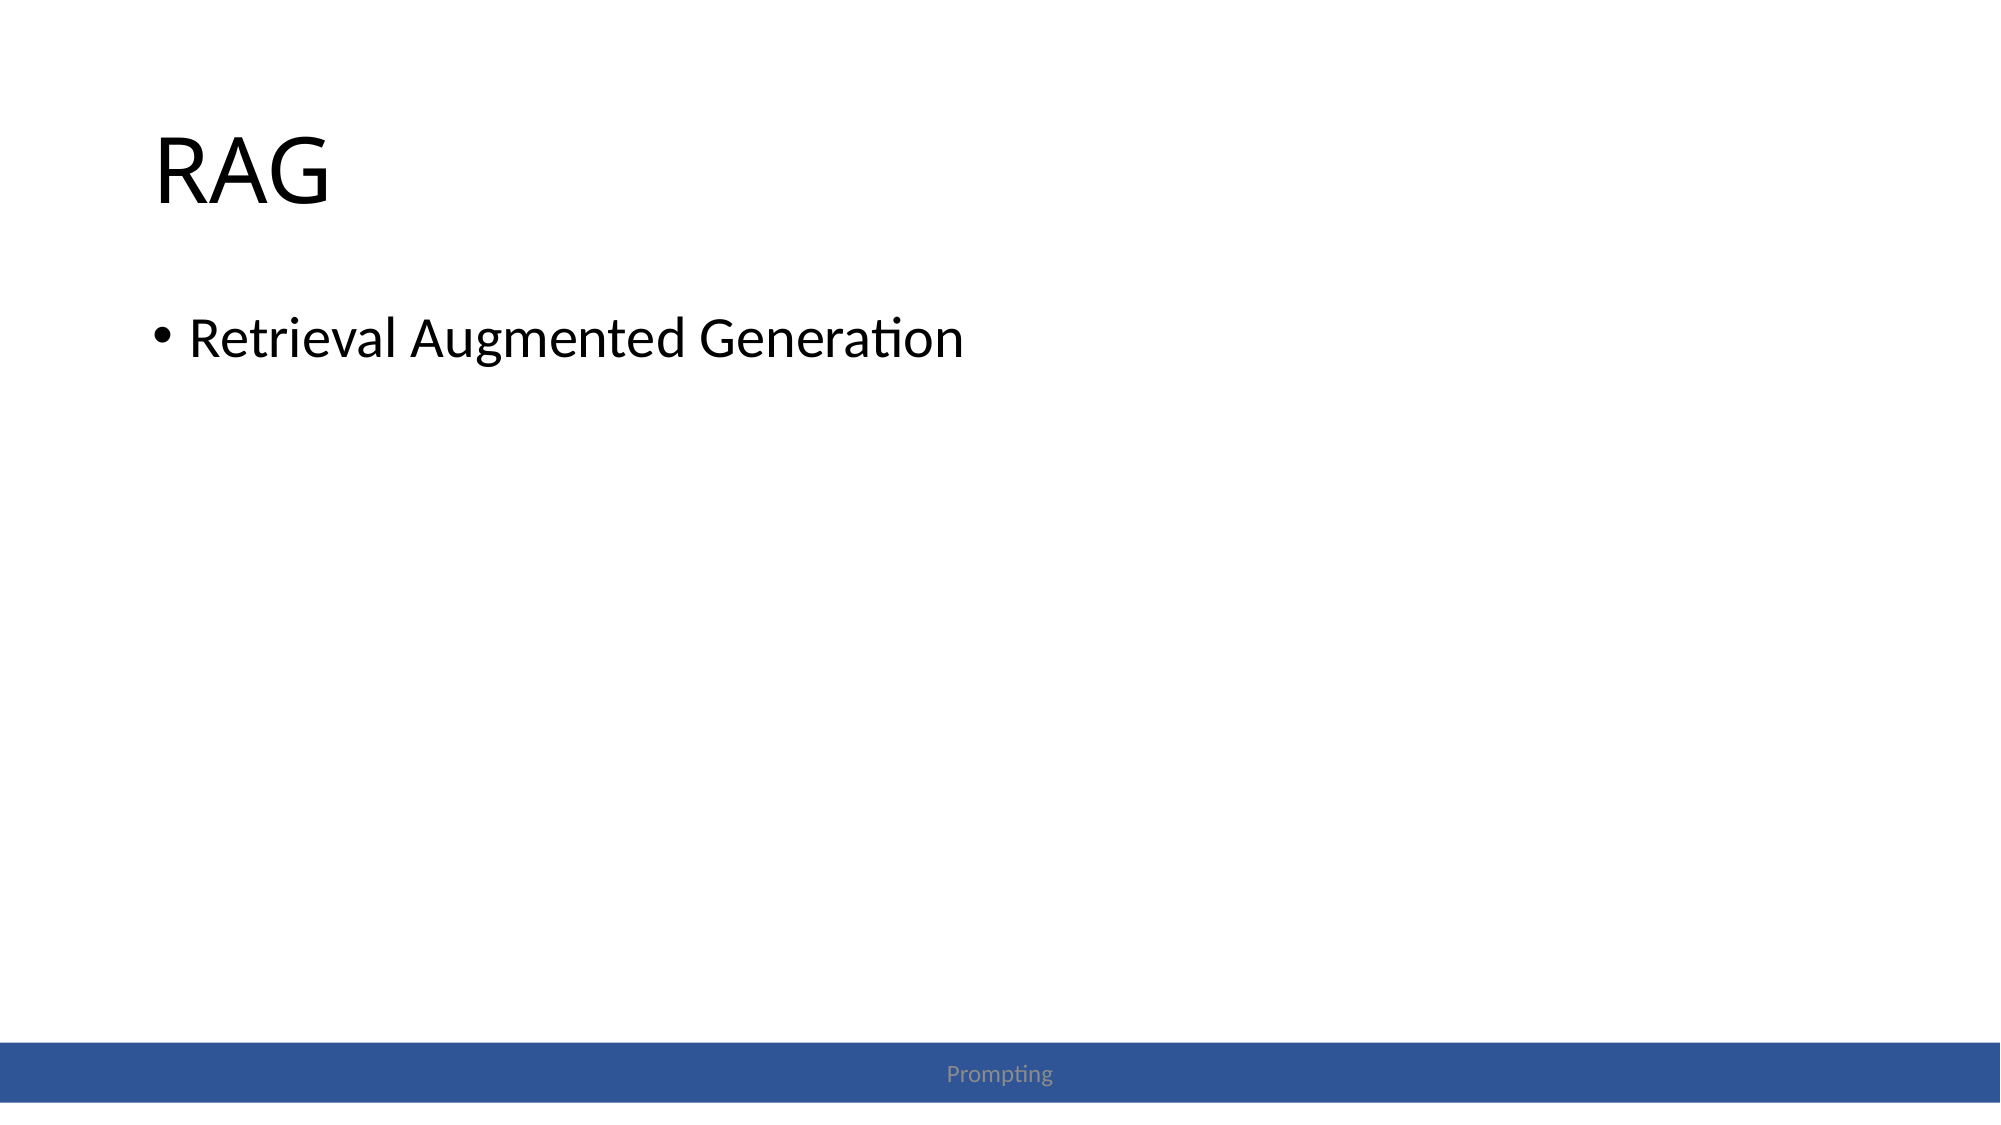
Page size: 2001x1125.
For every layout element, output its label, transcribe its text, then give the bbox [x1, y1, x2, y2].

title RAG [137, 64, 1863, 283]
list Retrieval Augmented Generation [137, 299, 988, 1014]
